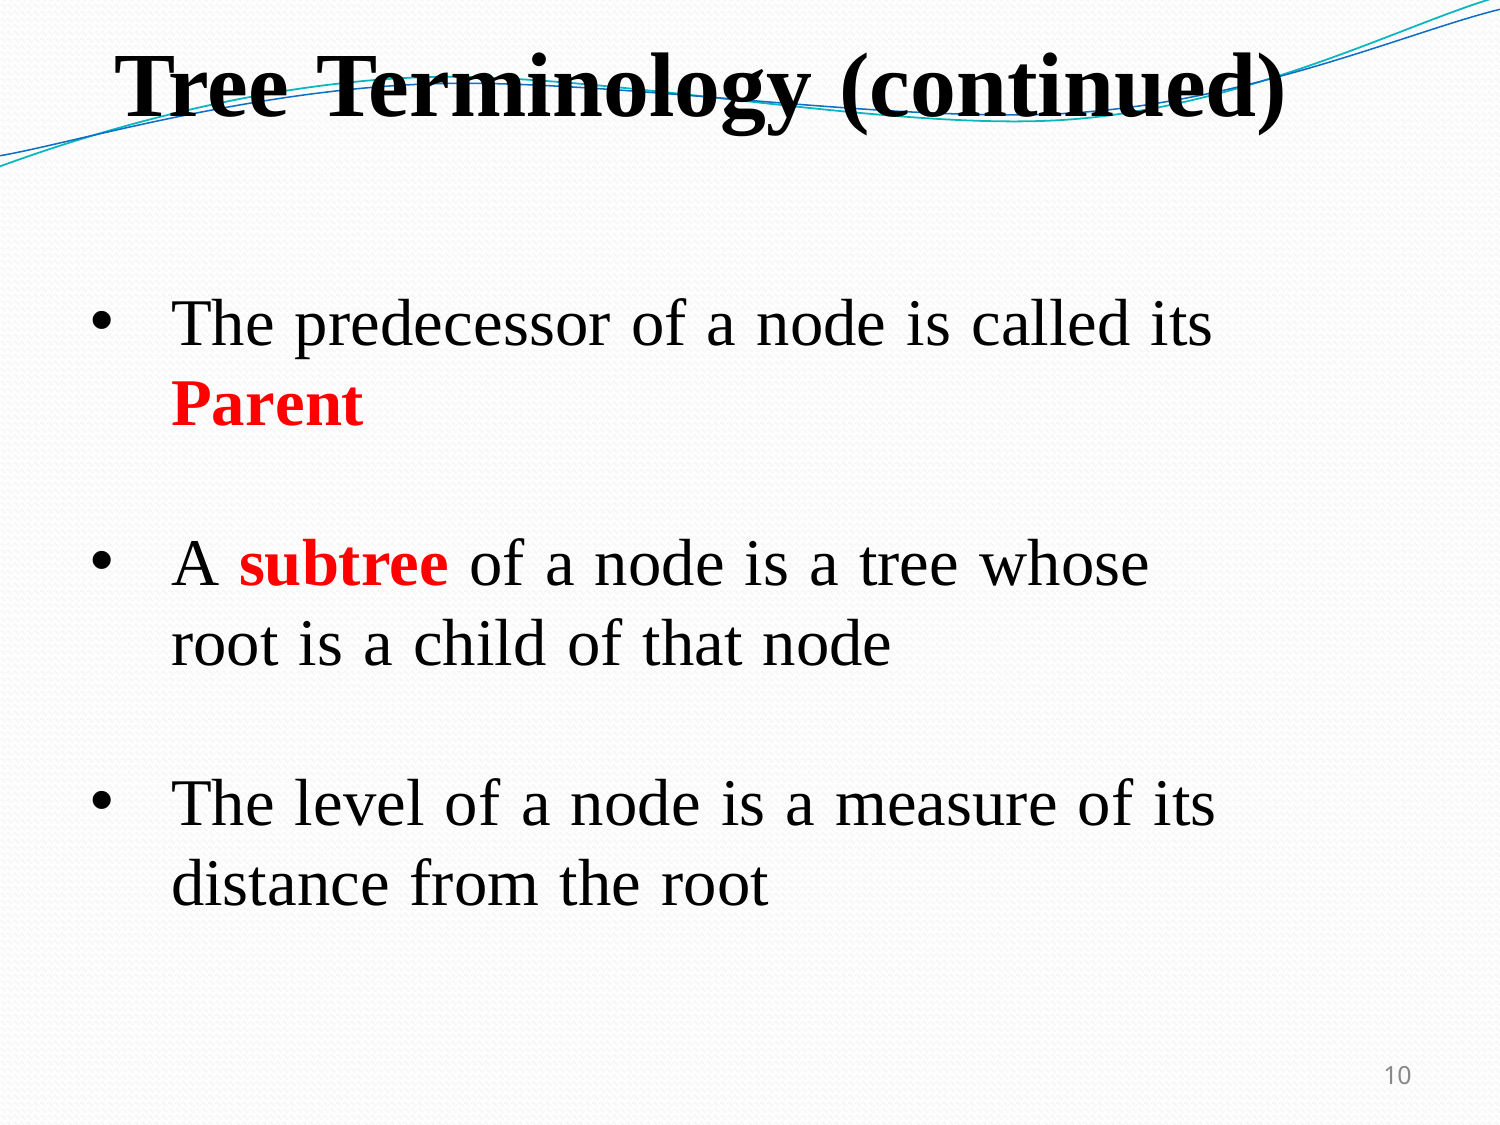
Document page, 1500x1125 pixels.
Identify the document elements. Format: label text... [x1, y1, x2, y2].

slide_number 14 [1299, 1042, 1425, 1103]
text_box Tree Terminology (continued) [112, 24, 1378, 135]
text_box The predecessor of a node is called its Parent A subtree of a node is a tree whose root is a child of that node The level of a node is a measure of its distance from the root [87, 279, 1380, 919]
